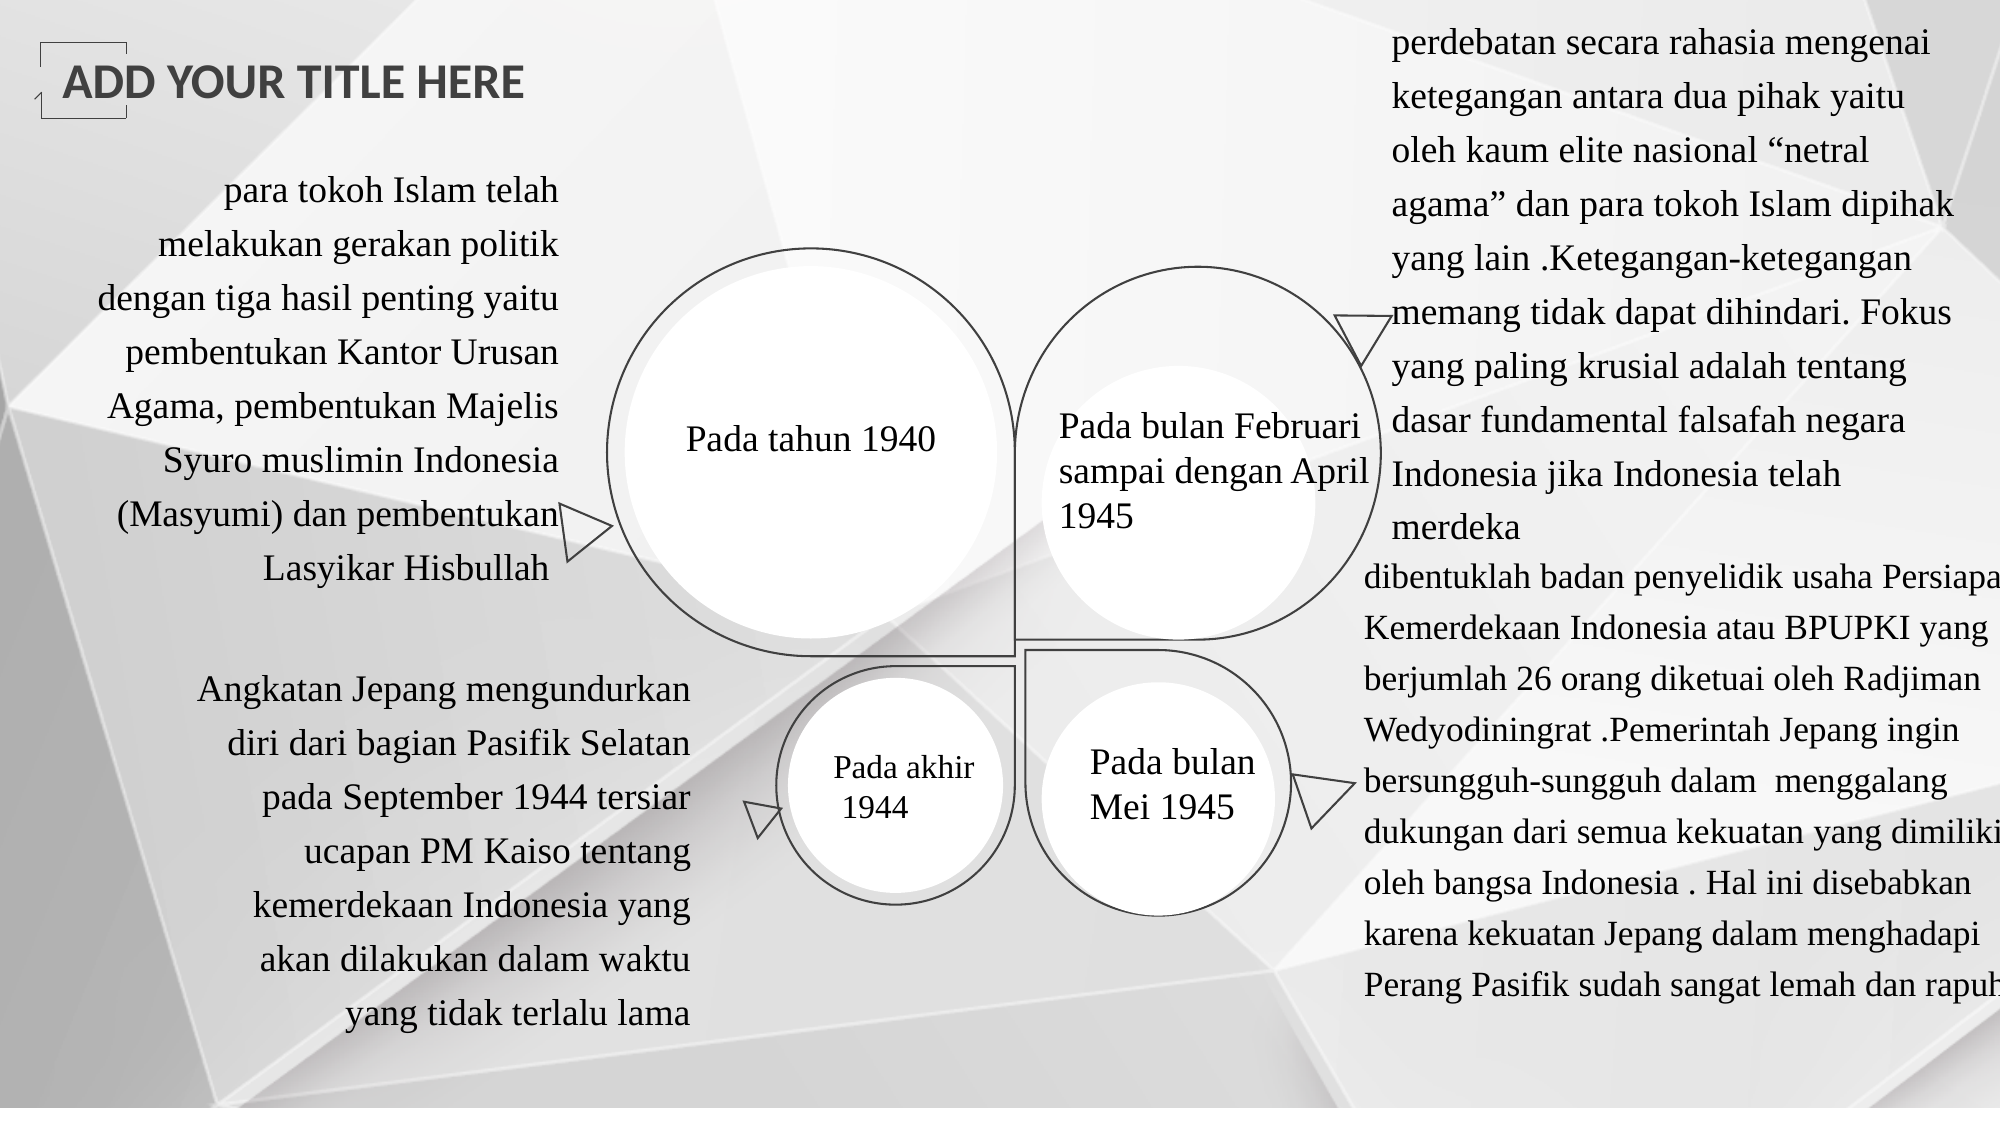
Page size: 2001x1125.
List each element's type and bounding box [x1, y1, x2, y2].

picture [0, 0, 2000, 1108]
text_box [34, 42, 127, 119]
